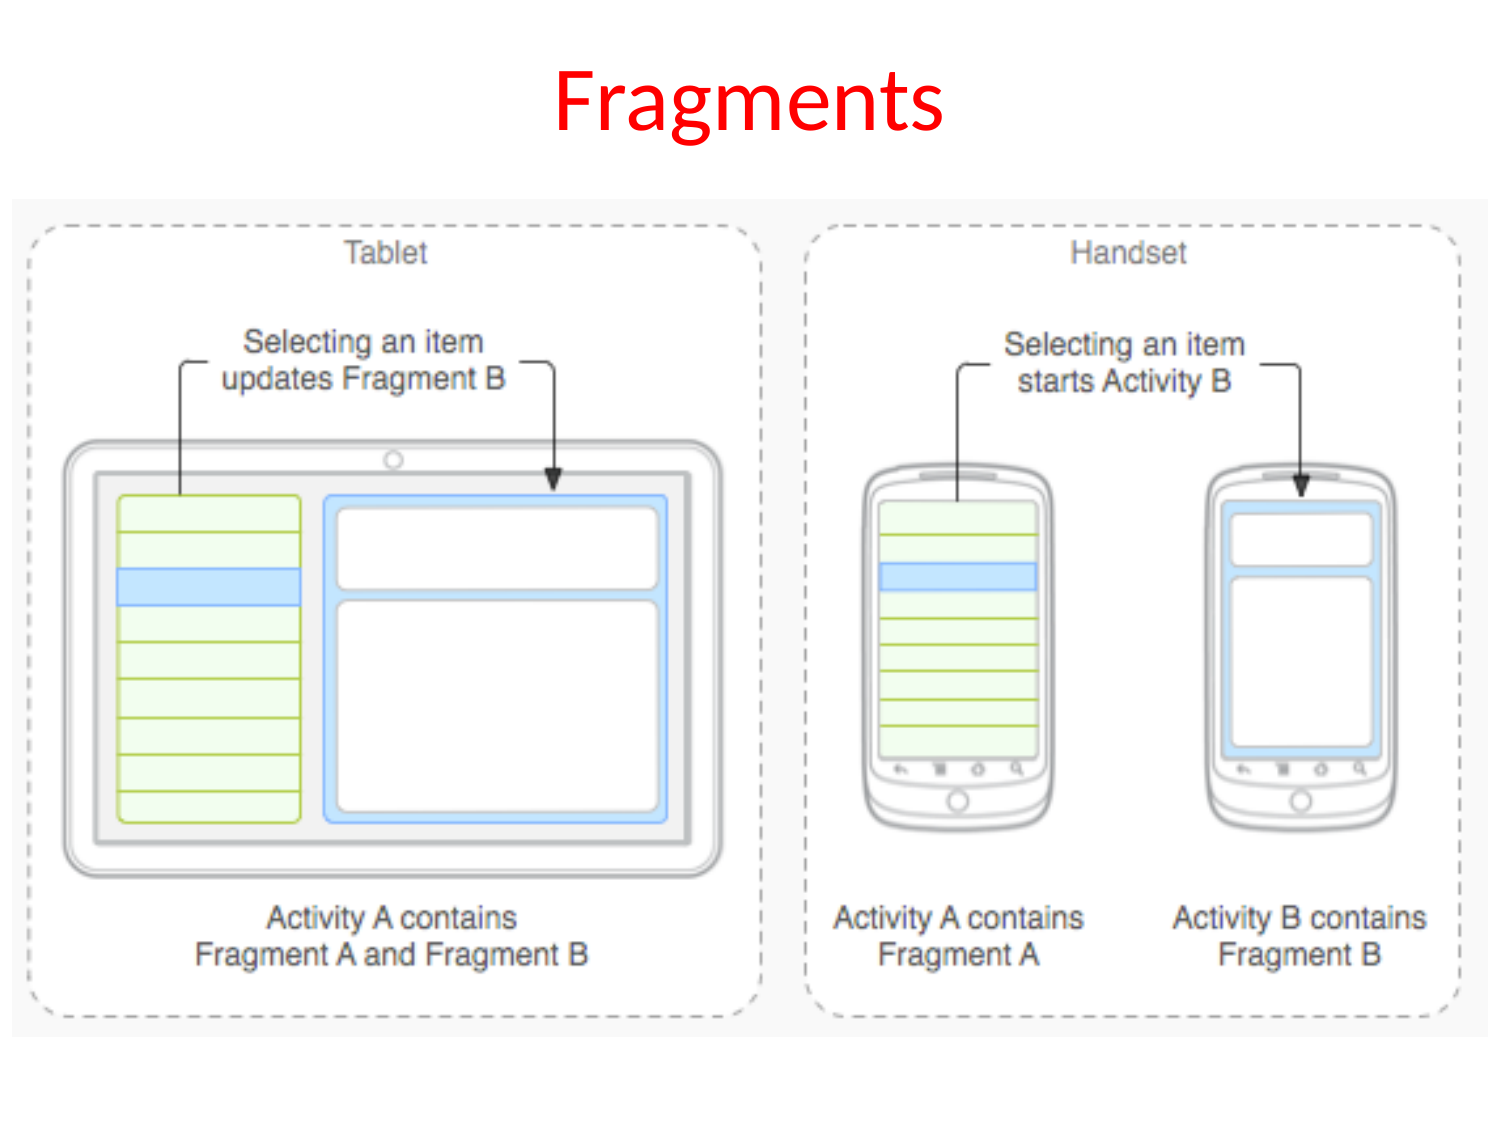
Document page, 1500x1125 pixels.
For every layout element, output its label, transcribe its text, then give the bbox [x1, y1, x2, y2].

picture [12, 199, 1488, 1038]
title Fragments [75, 0, 1425, 188]
